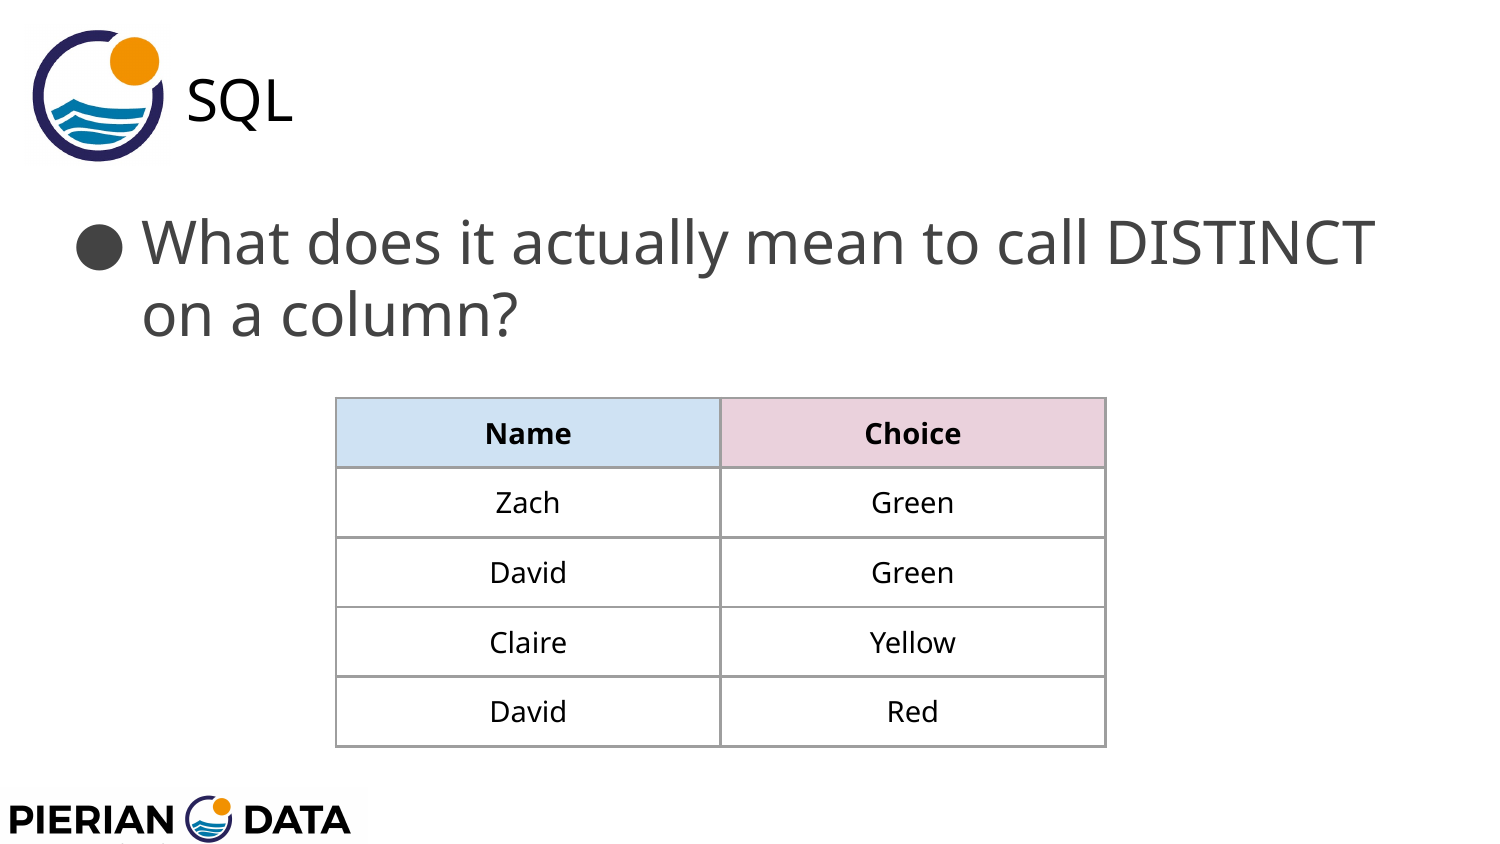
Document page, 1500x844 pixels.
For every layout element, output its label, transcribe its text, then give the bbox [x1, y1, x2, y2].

table_cell Claire [337, 608, 719, 675]
table_cell Yellow [722, 608, 1104, 675]
table_cell Green [722, 539, 1104, 606]
table_cell David [337, 678, 719, 745]
picture [0, 787, 368, 844]
title SQL [176, 48, 1449, 143]
table_cell Zach [337, 469, 719, 536]
table_cell Red [722, 678, 1104, 745]
table_cell Green [722, 469, 1104, 536]
table_header Name [337, 399, 719, 466]
table_cell David [337, 539, 719, 606]
list What does it actually mean to call DISTINCT on a column? [51, 189, 1476, 750]
picture [24, 24, 172, 167]
table_header Choice [722, 399, 1104, 466]
